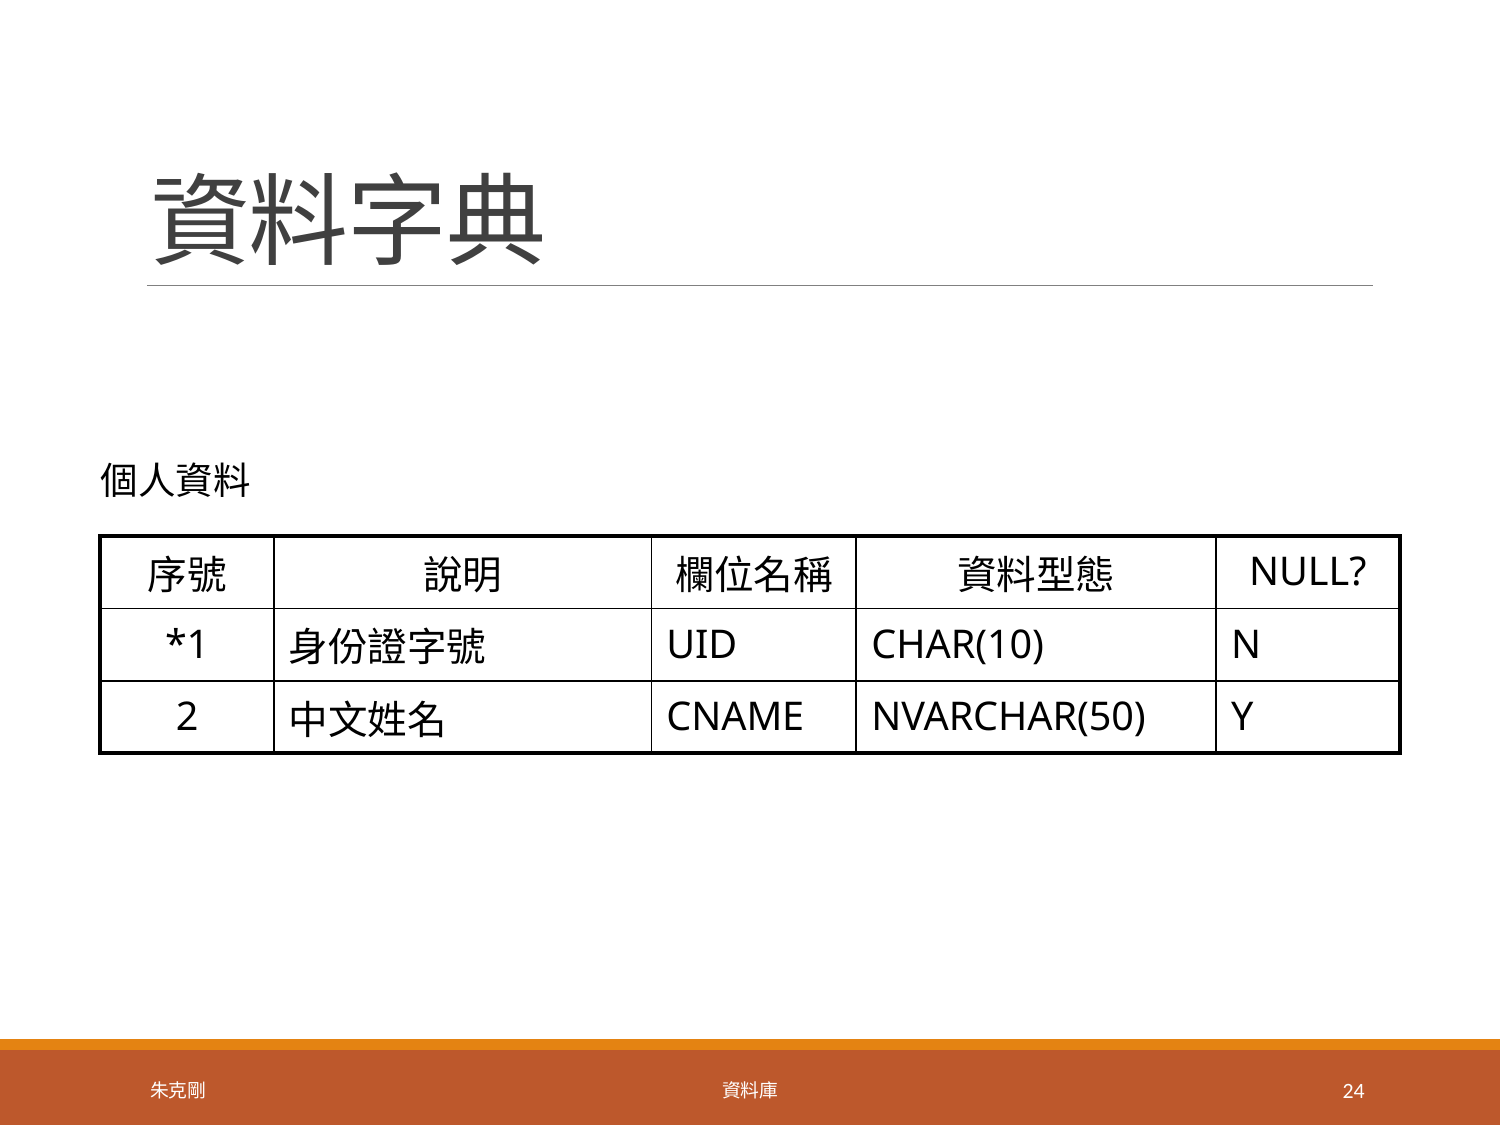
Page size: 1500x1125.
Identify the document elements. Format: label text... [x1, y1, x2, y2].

table_cell N [1217, 609, 1398, 680]
table_cell UID [652, 609, 855, 680]
table_header 序號 [102, 538, 273, 608]
table_cell 2 [102, 682, 273, 751]
table_header 欄位名稱 [652, 538, 855, 608]
table_cell Y [1217, 682, 1398, 751]
title 資料字典 [135, 47, 1373, 285]
table_cell NVARCHAR(50) [857, 682, 1215, 751]
footer 資料庫 [453, 1059, 1047, 1120]
table_header NULL? [1217, 538, 1398, 608]
text_box 個人資料 [86, 449, 266, 510]
slide_number 朱克剛 [135, 1059, 440, 1120]
table_cell 中文姓名 [275, 682, 651, 751]
table_cell 身份證字號 [275, 609, 651, 680]
table_cell *1 [102, 609, 273, 680]
table_header 說明 [275, 538, 651, 608]
table_header 資料型態 [857, 538, 1215, 608]
slide_number 24 [1218, 1059, 1380, 1120]
table_cell CHAR(10) [857, 609, 1215, 680]
table_cell CNAME [652, 682, 855, 751]
